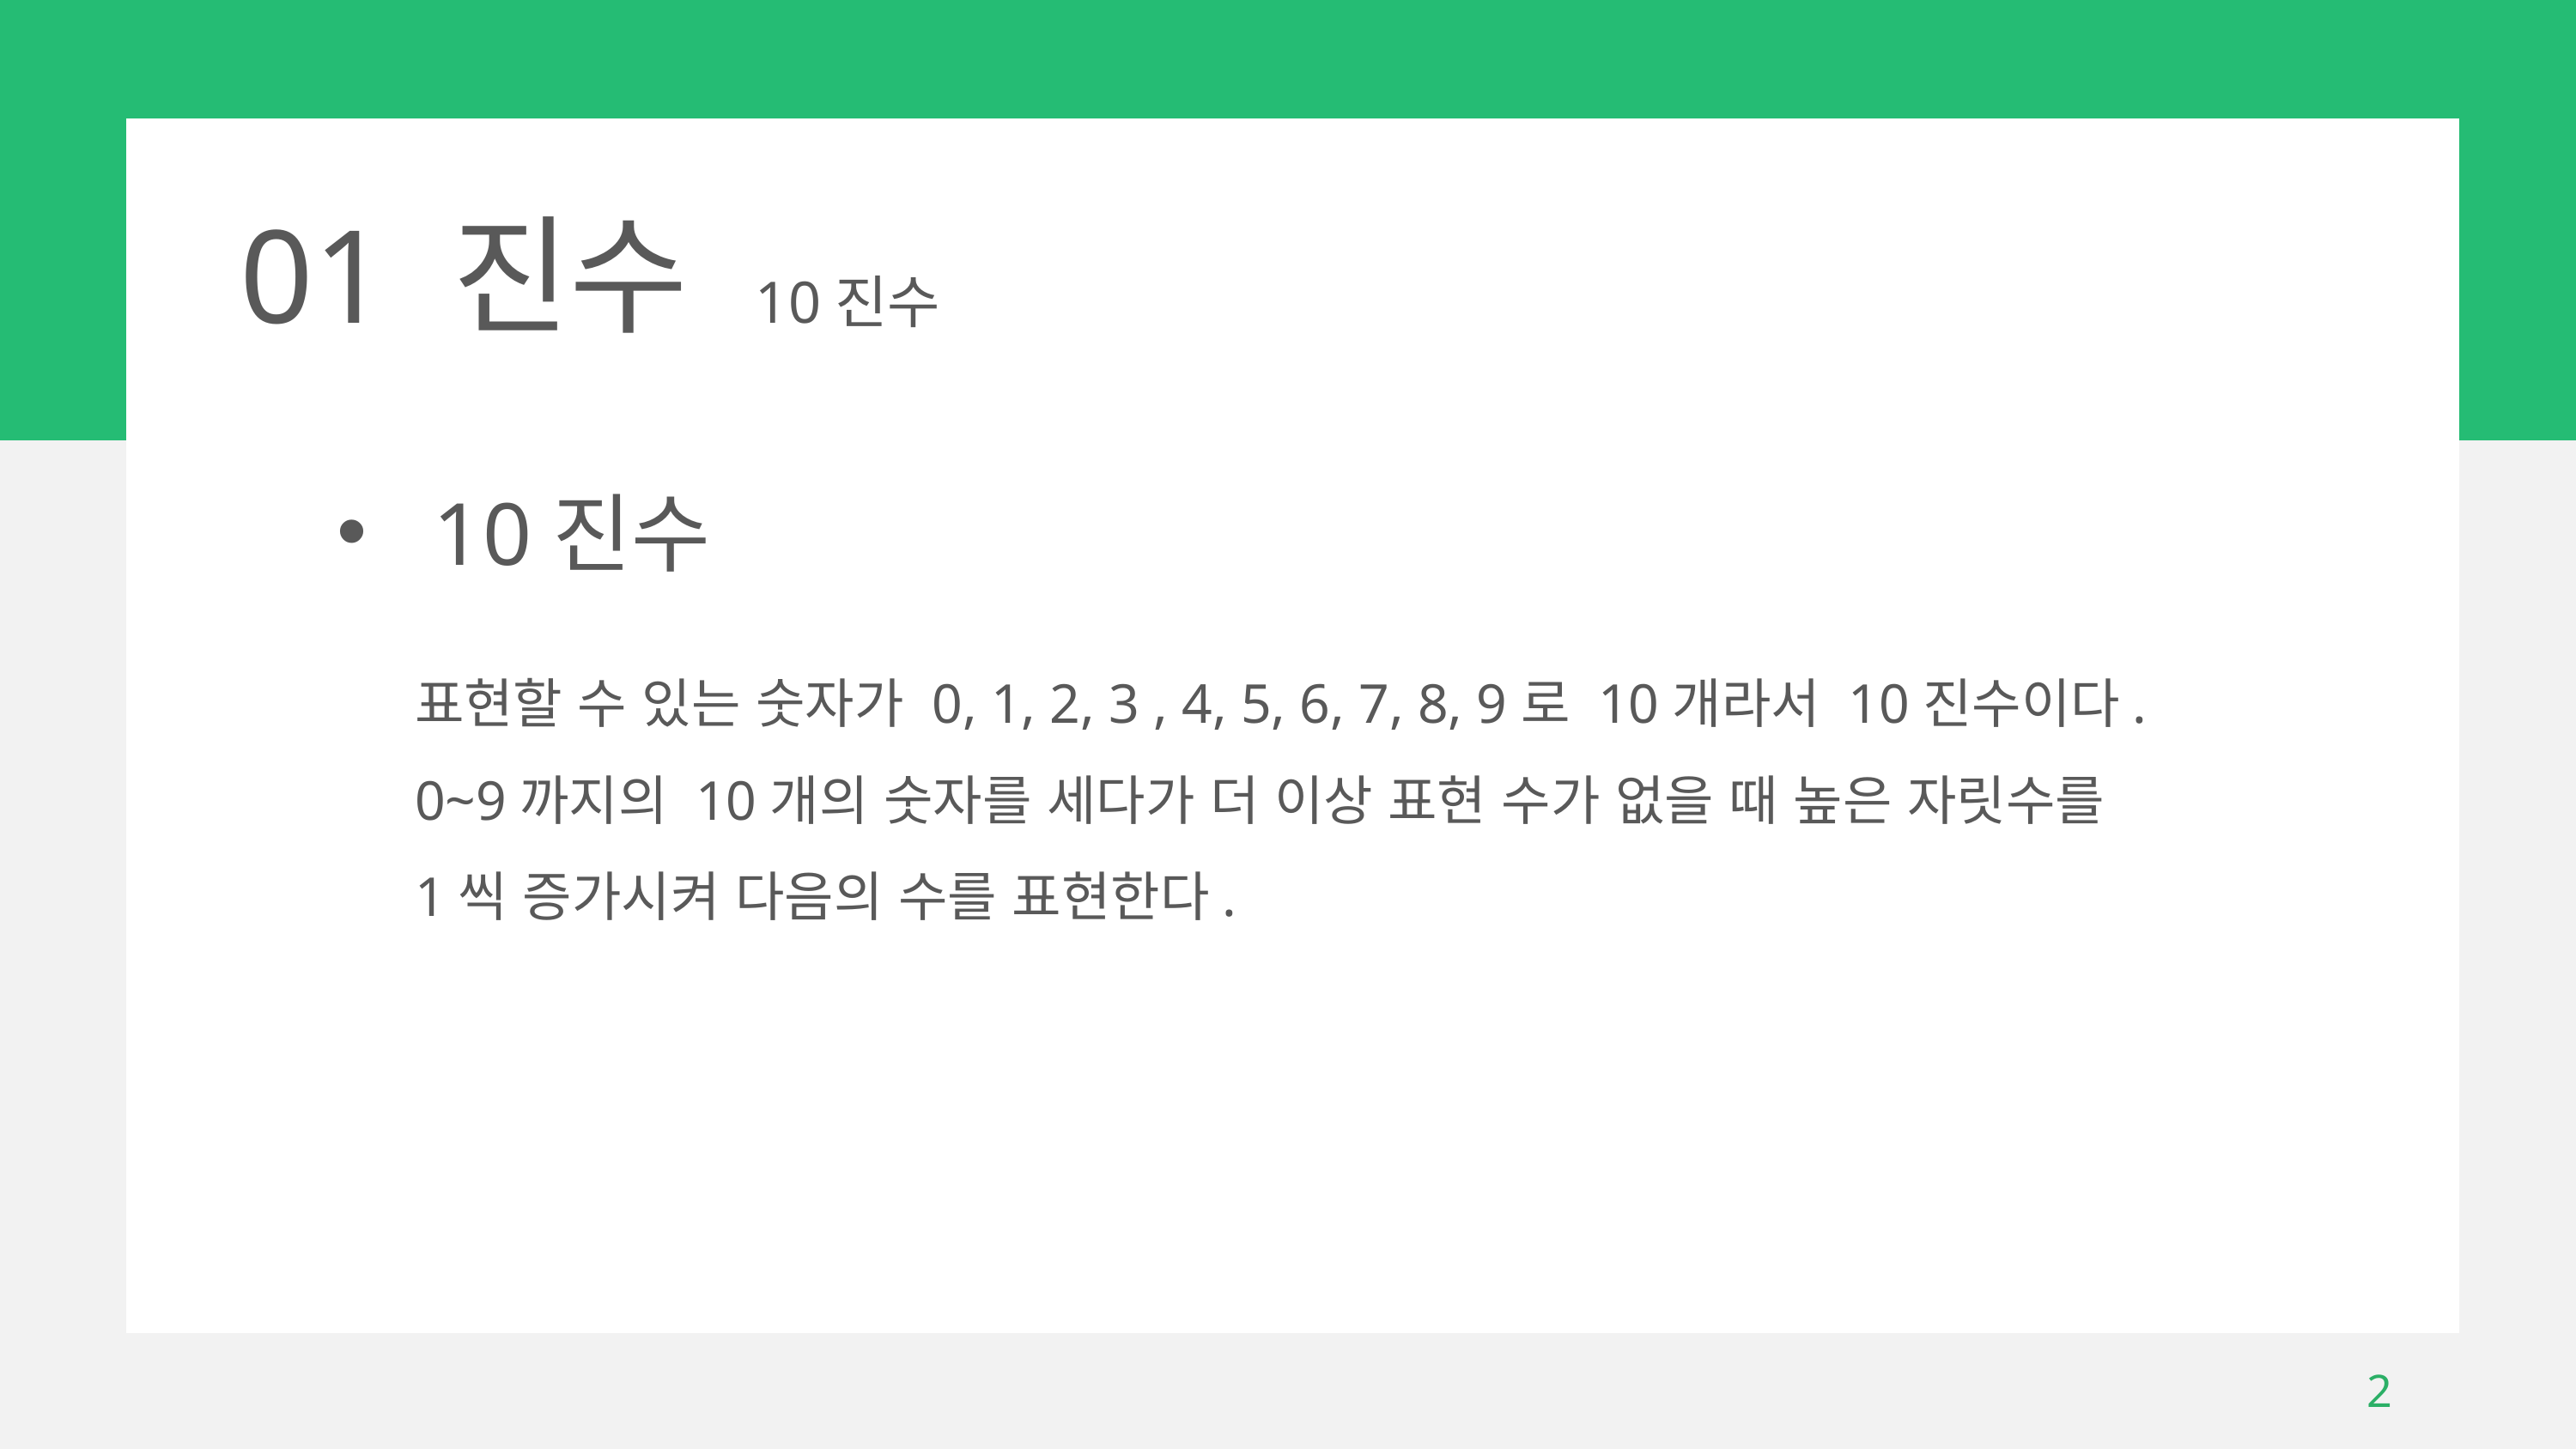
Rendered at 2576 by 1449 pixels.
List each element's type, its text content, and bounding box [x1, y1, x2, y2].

text_box 표현할 수 있는 숫자가 0, 1, 2, 3 , 4, 5, 6, 7, 8, 9로 10개라서 10진수이다. 0~9까지의 10개의 숫자를 세다가 더 이상 표현 수가 없을 때 높은 자릿수를 1씩 증가시켜 다음의 수를 표현한다. [402, 631, 2142, 934]
text_box 10진수 [324, 472, 1288, 589]
text_box 01 진수 10진수 [227, 187, 1636, 332]
picture [0, 0, 2576, 1333]
text_box 2 [2354, 1356, 2405, 1423]
